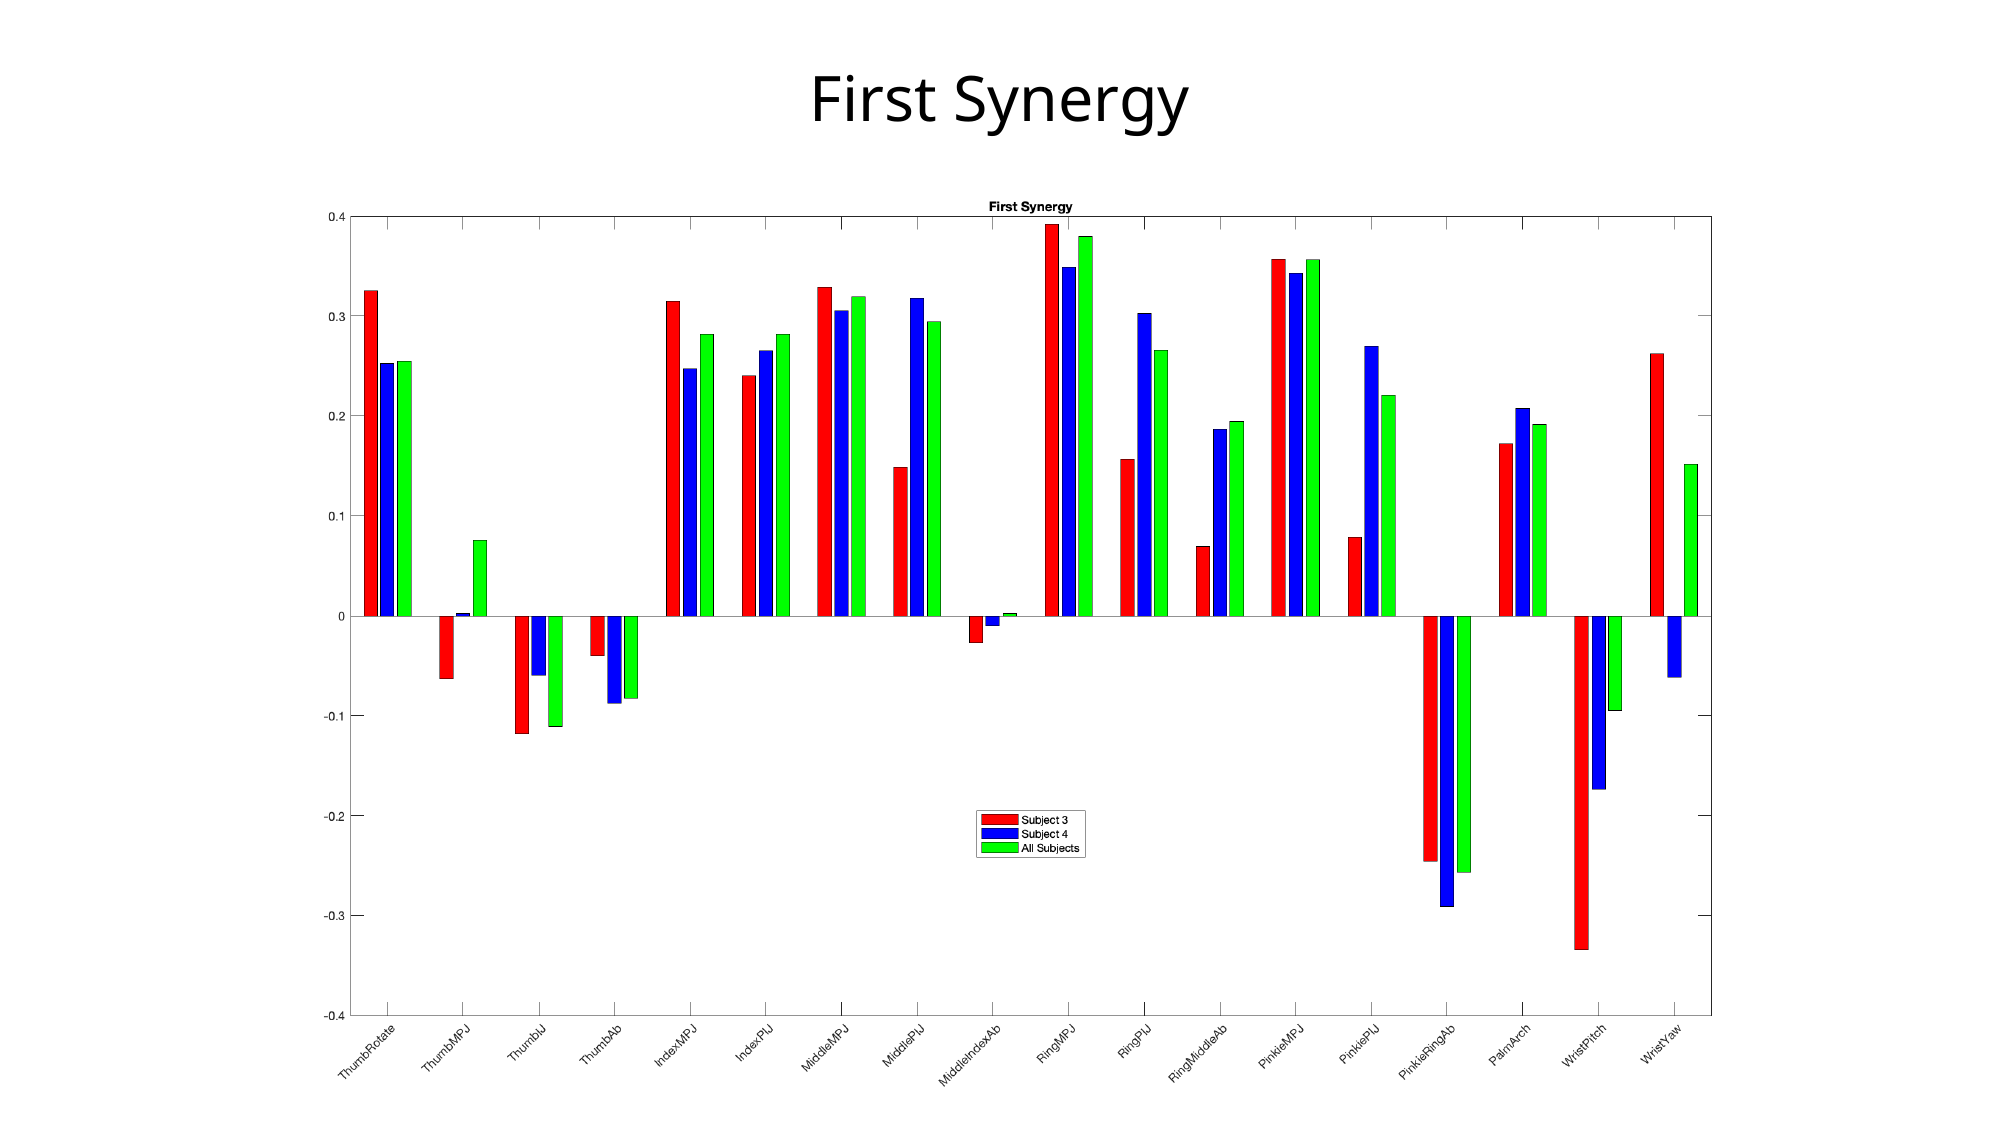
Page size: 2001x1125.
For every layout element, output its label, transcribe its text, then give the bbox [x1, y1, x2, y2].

picture [122, 142, 1878, 1123]
title First Synergy [137, 59, 1863, 142]
